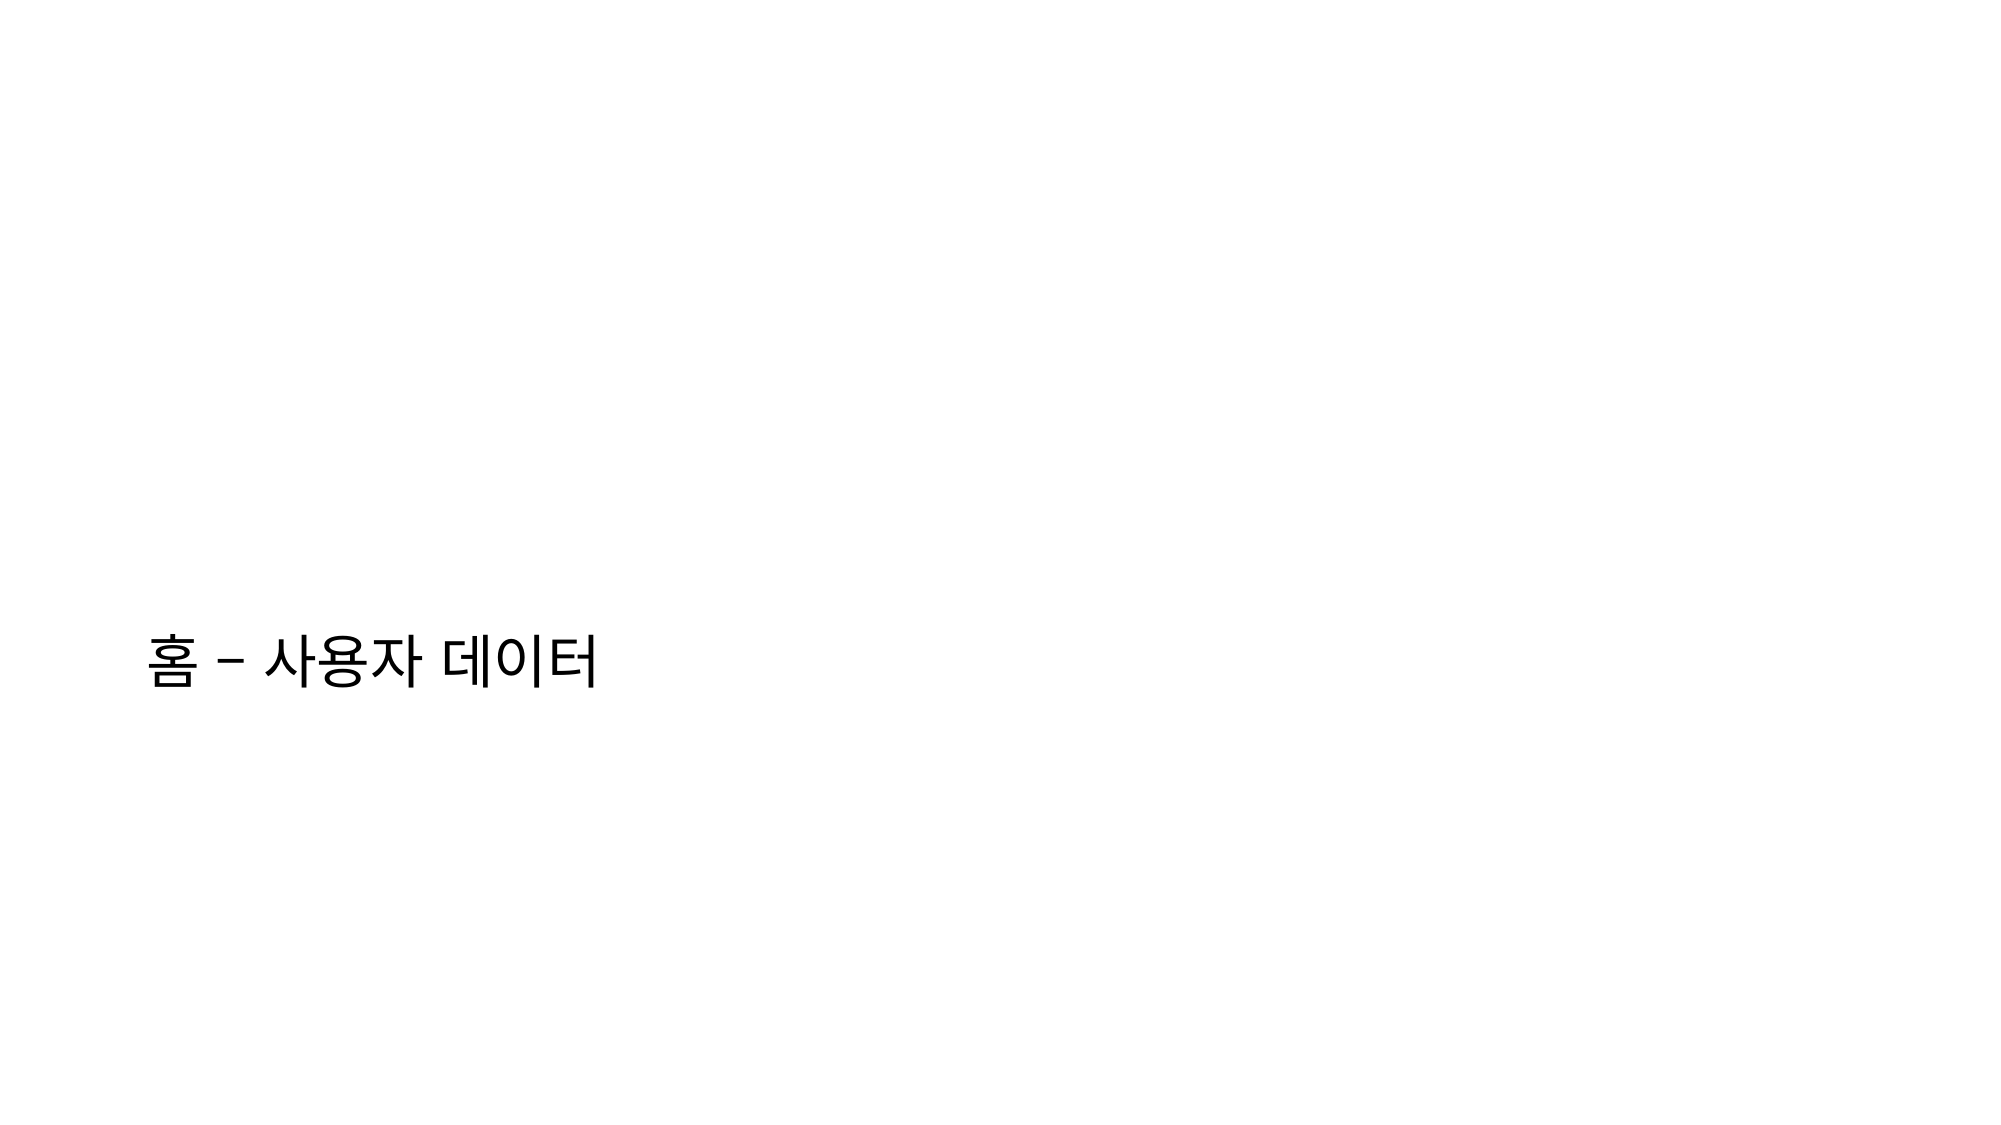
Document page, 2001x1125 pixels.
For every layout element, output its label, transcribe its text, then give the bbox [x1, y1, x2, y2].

title 홈 – 사용자 데이터 [131, 235, 1856, 704]
